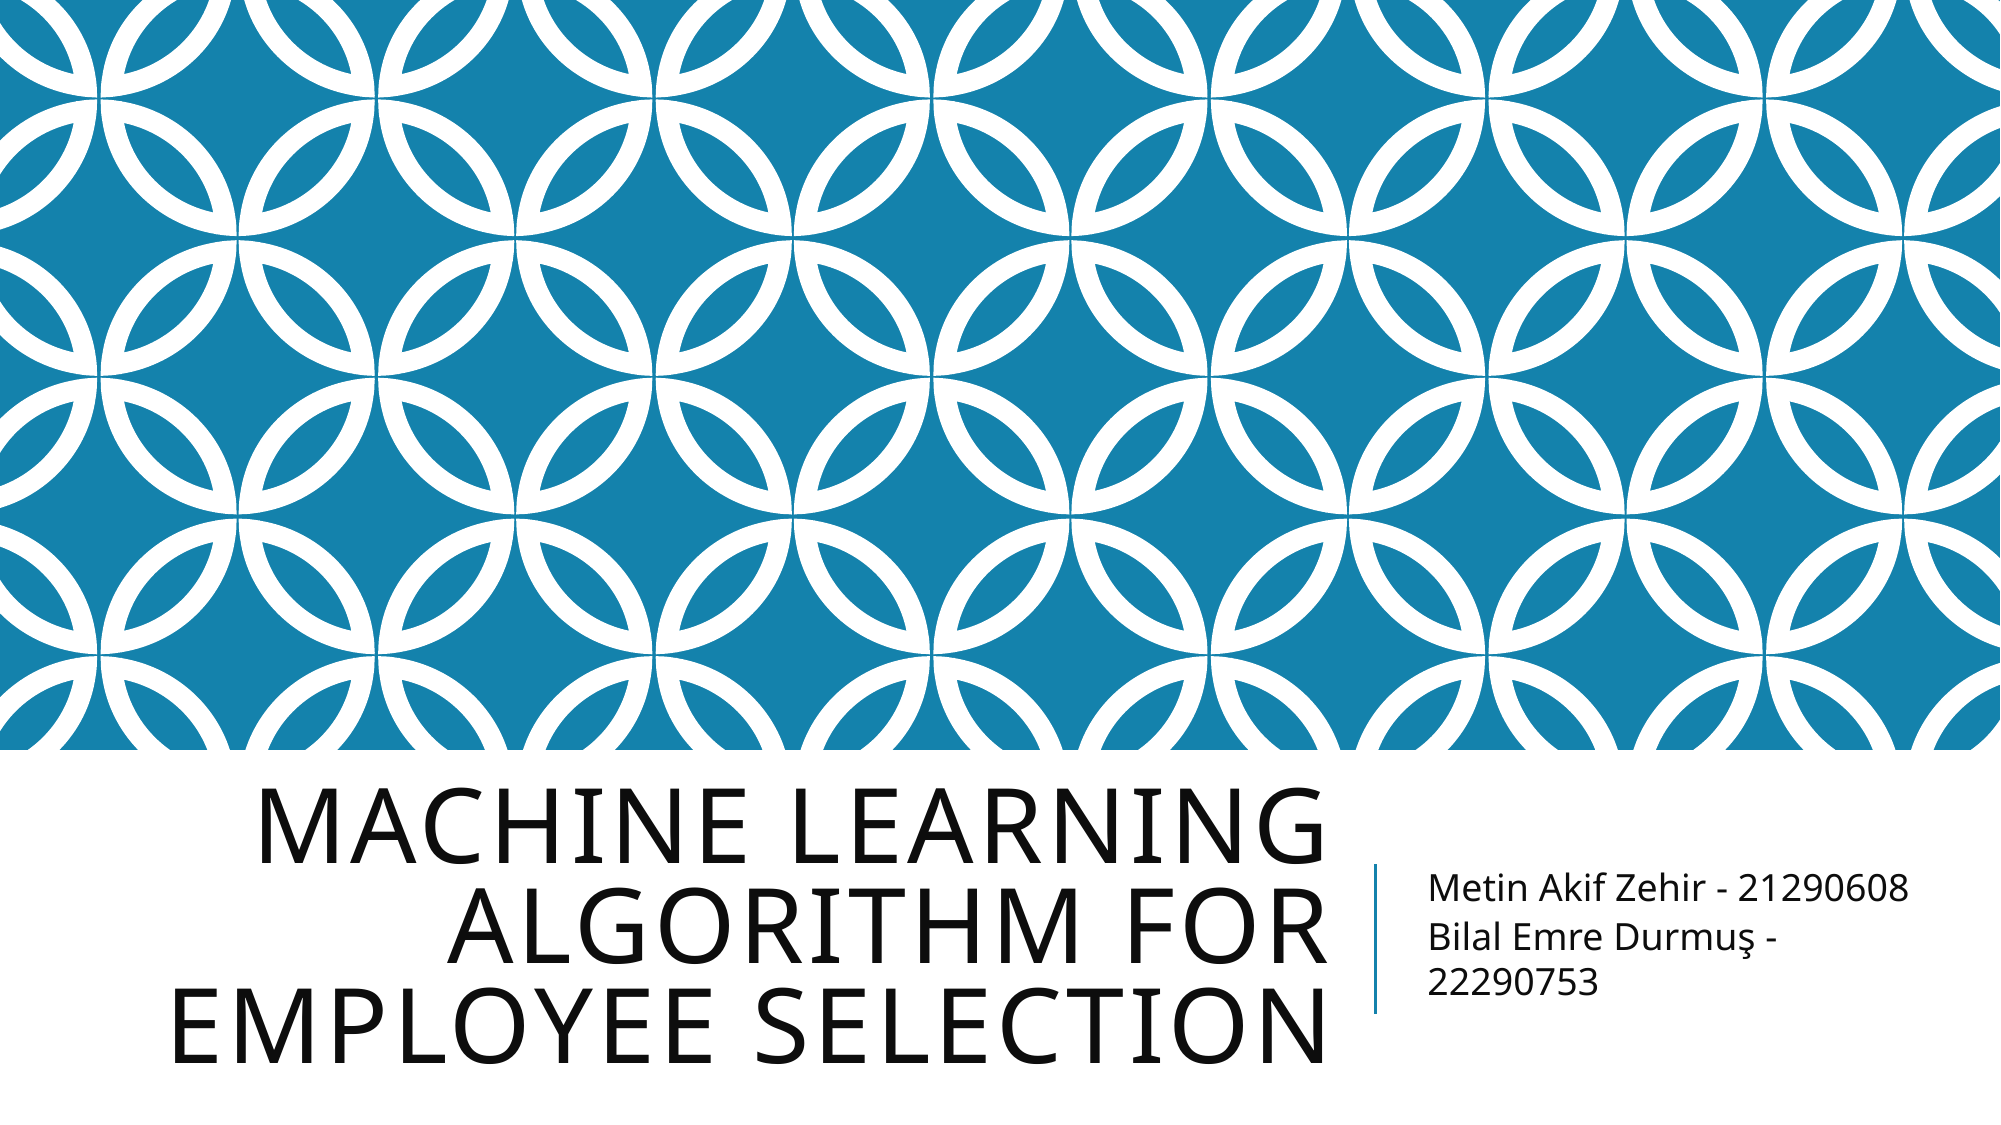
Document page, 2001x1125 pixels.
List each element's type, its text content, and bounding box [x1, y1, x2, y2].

title Machine learning algorithm for employee selection [75, 813, 1350, 1054]
subtitle Metin Akif Zehir - 21290608 Bilal Emre Durmuş - 22290753 [1412, 813, 1938, 1054]
